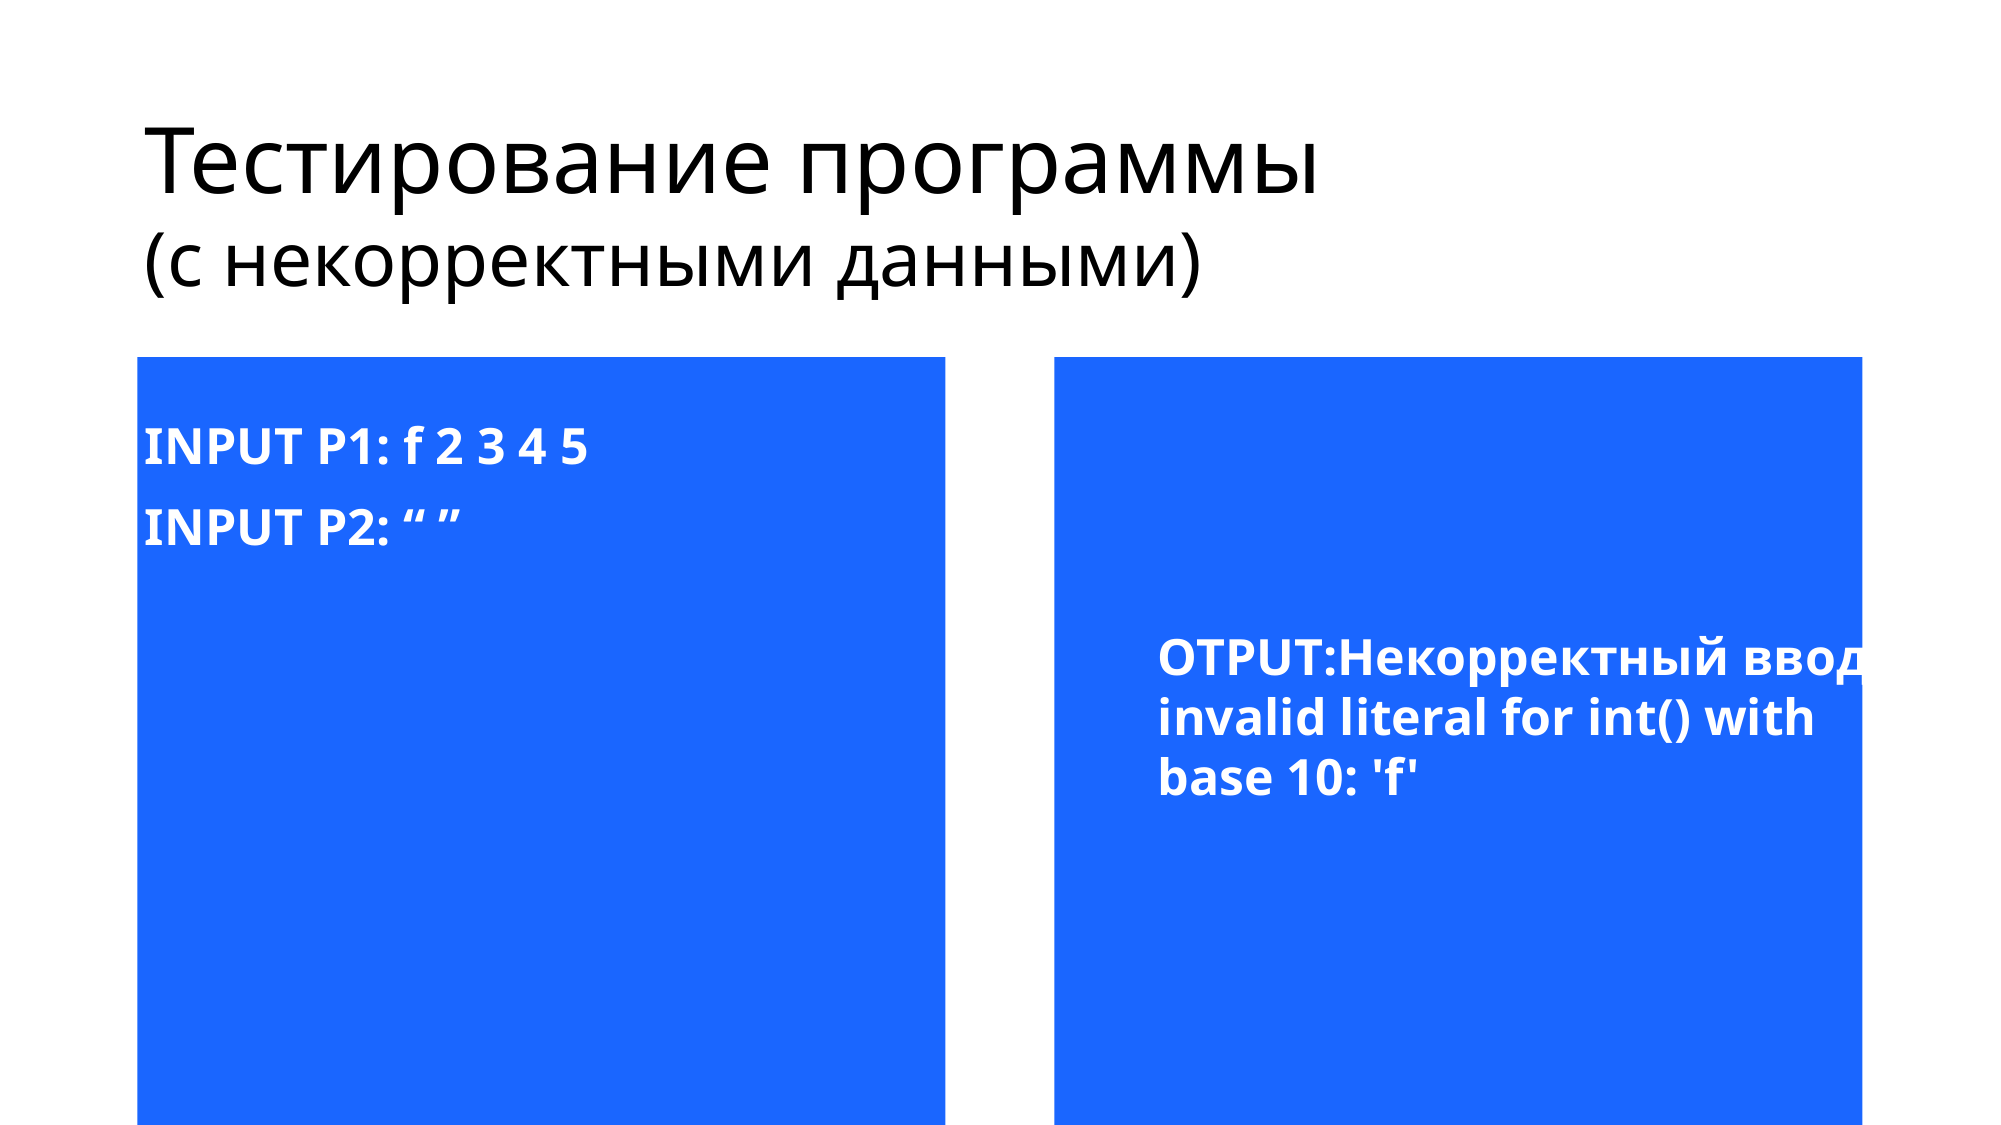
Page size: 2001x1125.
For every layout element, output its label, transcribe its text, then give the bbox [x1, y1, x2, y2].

title Тестирование программы (с некорректными данными) [137, 93, 1863, 311]
list OTPUT:Некорректный ввод: invalid literal for int() with base 10: 'f' [1150, 652, 1904, 894]
list INPUT P1: f 2 3 4 5 INPUT P2: “ ” [137, 427, 843, 563]
